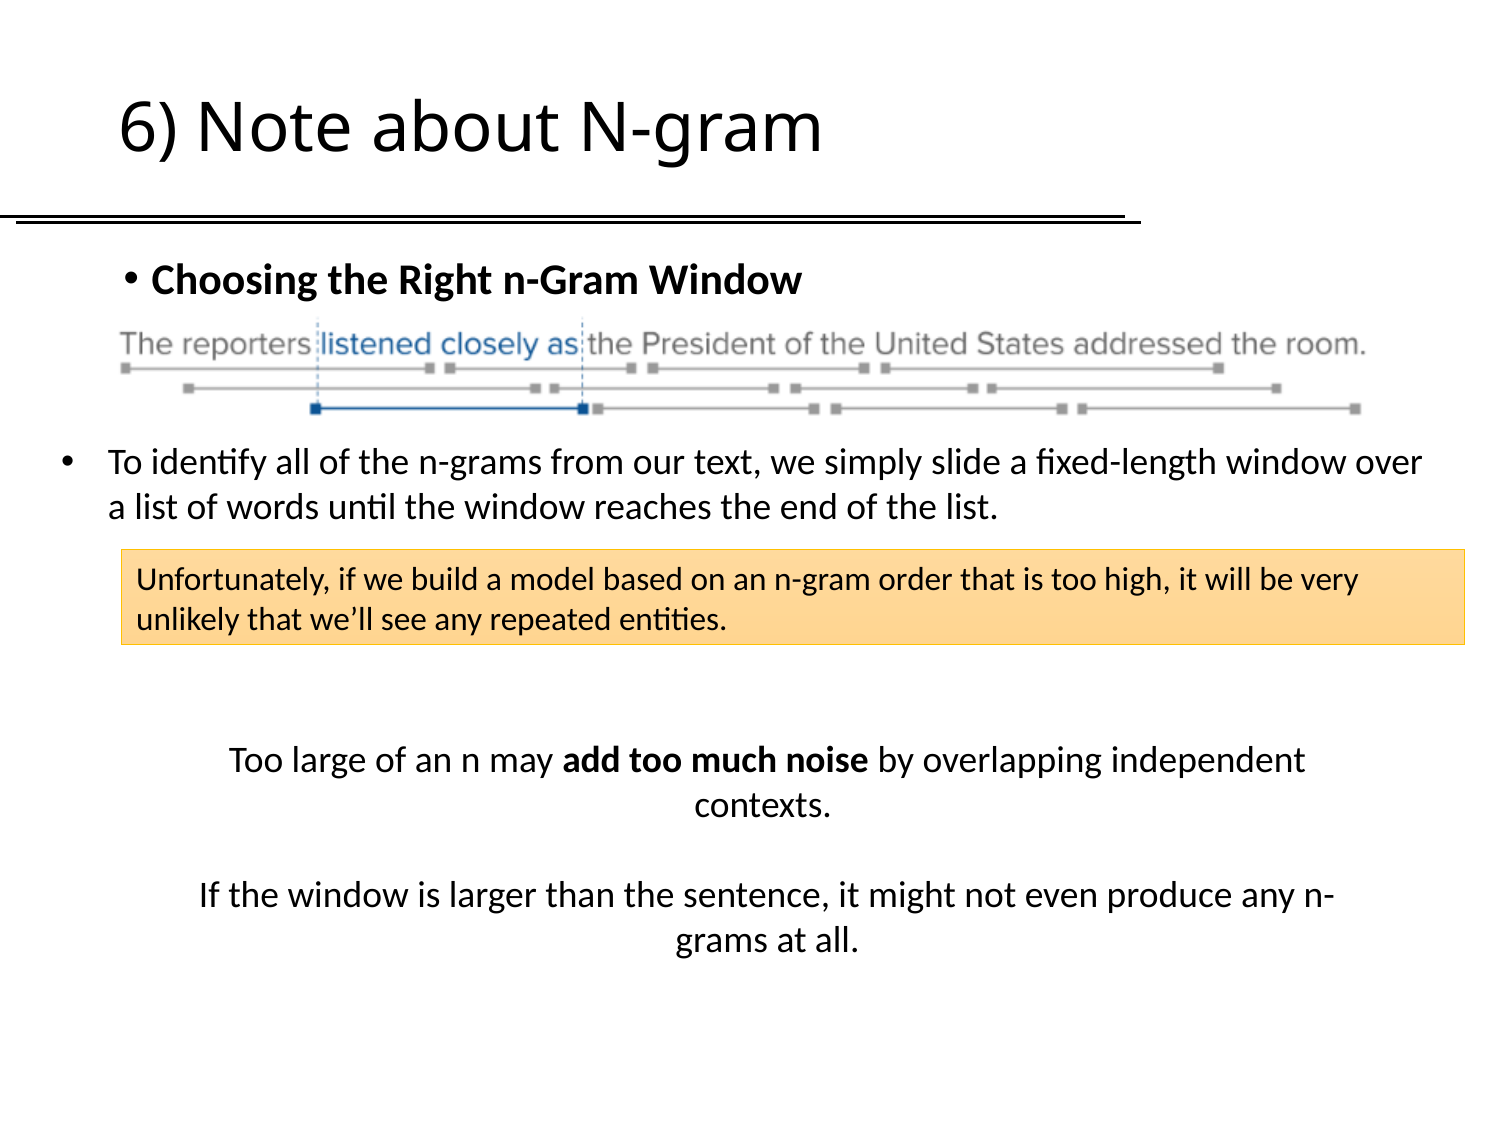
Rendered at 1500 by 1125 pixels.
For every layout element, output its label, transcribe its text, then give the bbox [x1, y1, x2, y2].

list Choosing the Right n-Gram Window [108, 535, 1403, 1016]
text_box Unfortunately, if we build a model based on an n-gram order that is too high, it will be very unlikely that we’ll see any repeated entities. [121, 549, 1465, 645]
list Choosing the Right n-Gram Window [108, 248, 1403, 430]
title 6) Note about N-gram [103, 59, 1397, 199]
text_box To identify all of the n-grams from our text, we simply slide a fixed-length window over a list of words until the window reaches the end of the list. [46, 430, 1441, 535]
picture [102, 304, 1385, 463]
text_box Too large of an n may add too much noise by overlapping independent contexts. If the window is larger than the sentence, it might not even produce any n-grams at all. [150, 727, 1385, 968]
